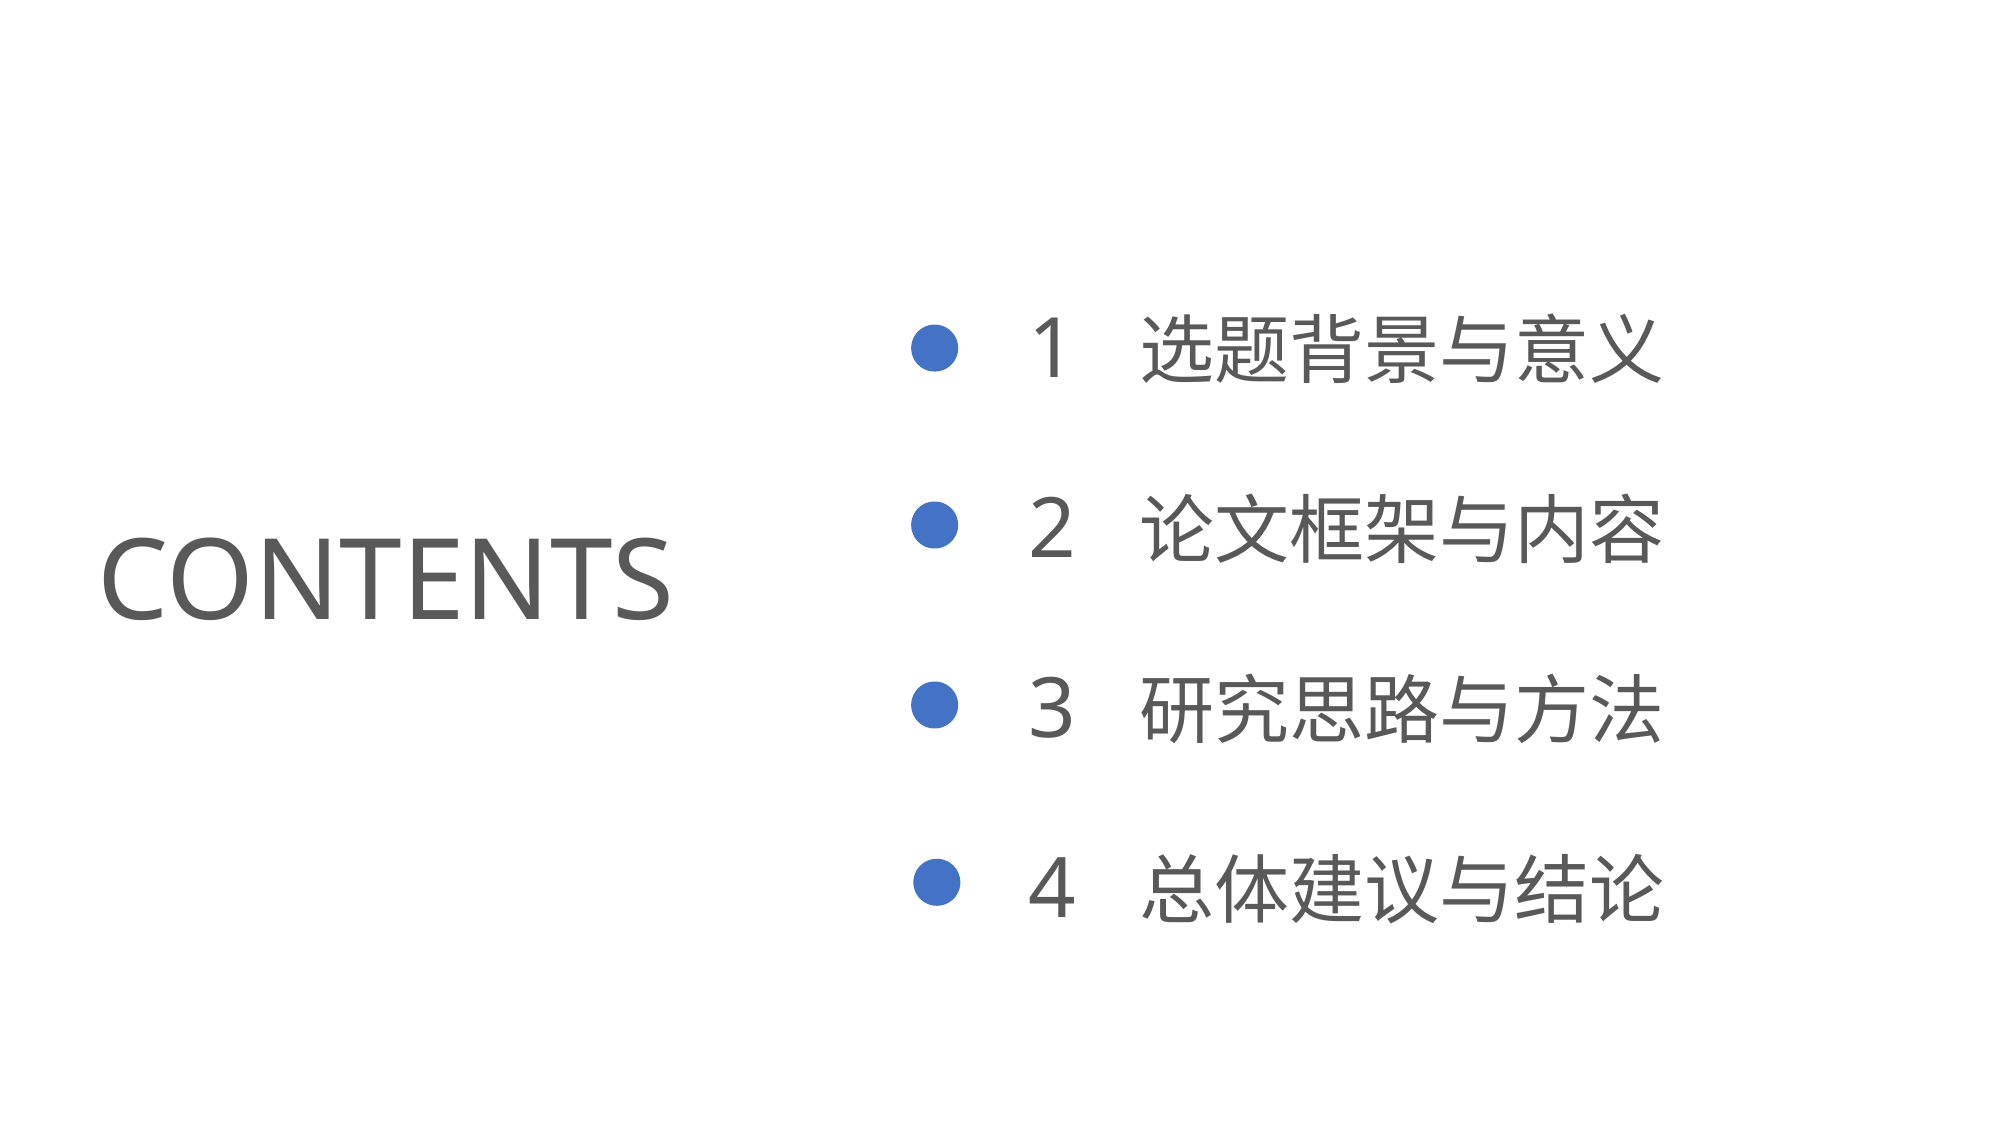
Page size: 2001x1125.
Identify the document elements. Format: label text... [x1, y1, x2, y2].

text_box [978, 286, 1715, 944]
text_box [911, 324, 961, 906]
text_box CONTENTS [82, 499, 733, 667]
